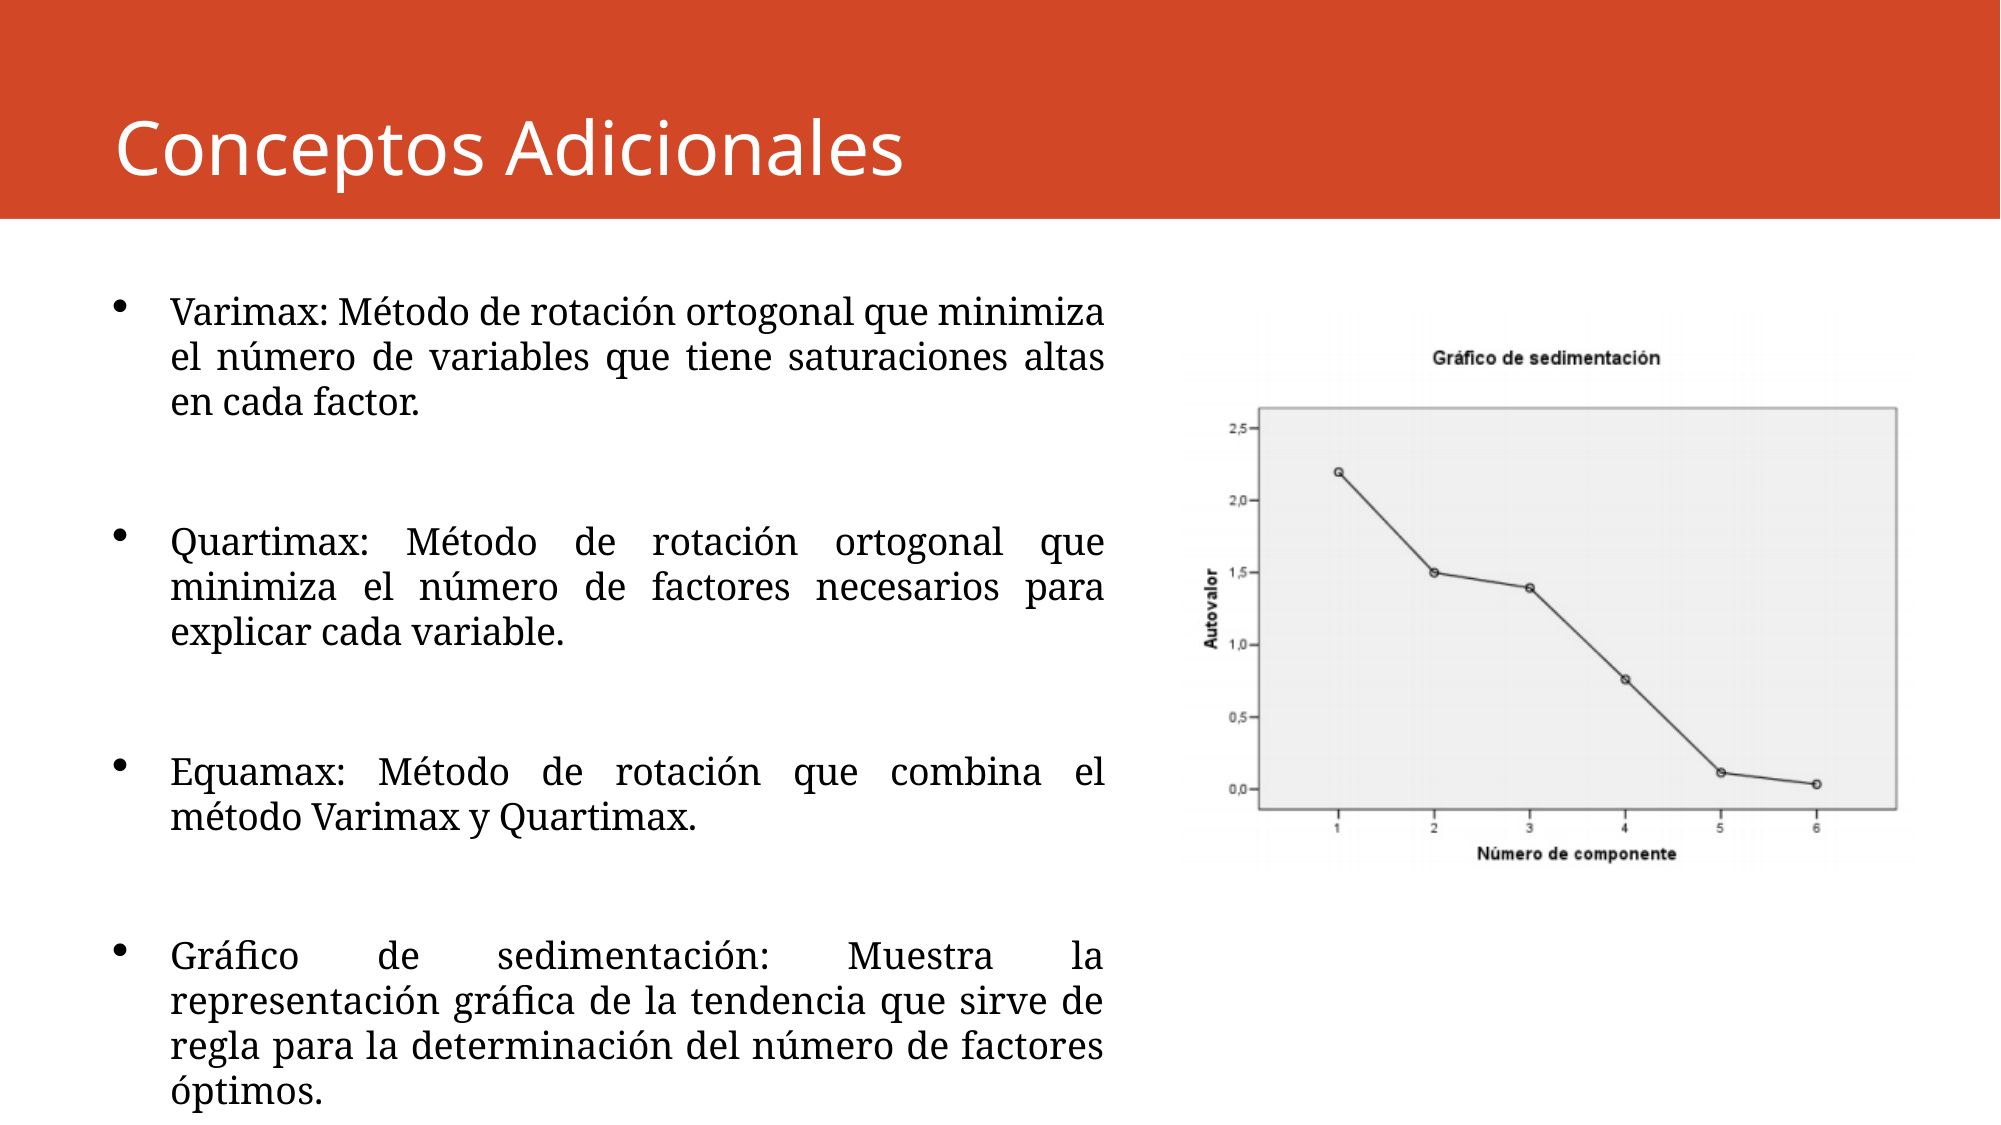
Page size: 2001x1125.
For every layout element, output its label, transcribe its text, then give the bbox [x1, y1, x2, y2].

picture [1147, 309, 1973, 875]
title Conceptos Adicionales [99, 0, 1863, 199]
text_box Varimax: Método de rotación ortogonal que minimiza el número de variables que tiene saturaciones altas en cada factor. Quartimax: Método de rotación ortogonal que minimiza el número de factores necesarios para explicar cada variable. Equamax: Método de rotación que combina el método Varimax y Quartimax. Gráfico de sedimentación: Muestra la representación gráfica de la tendencia que sirve de regla para la determinación del número de factores óptimos. [99, 280, 1120, 1125]
